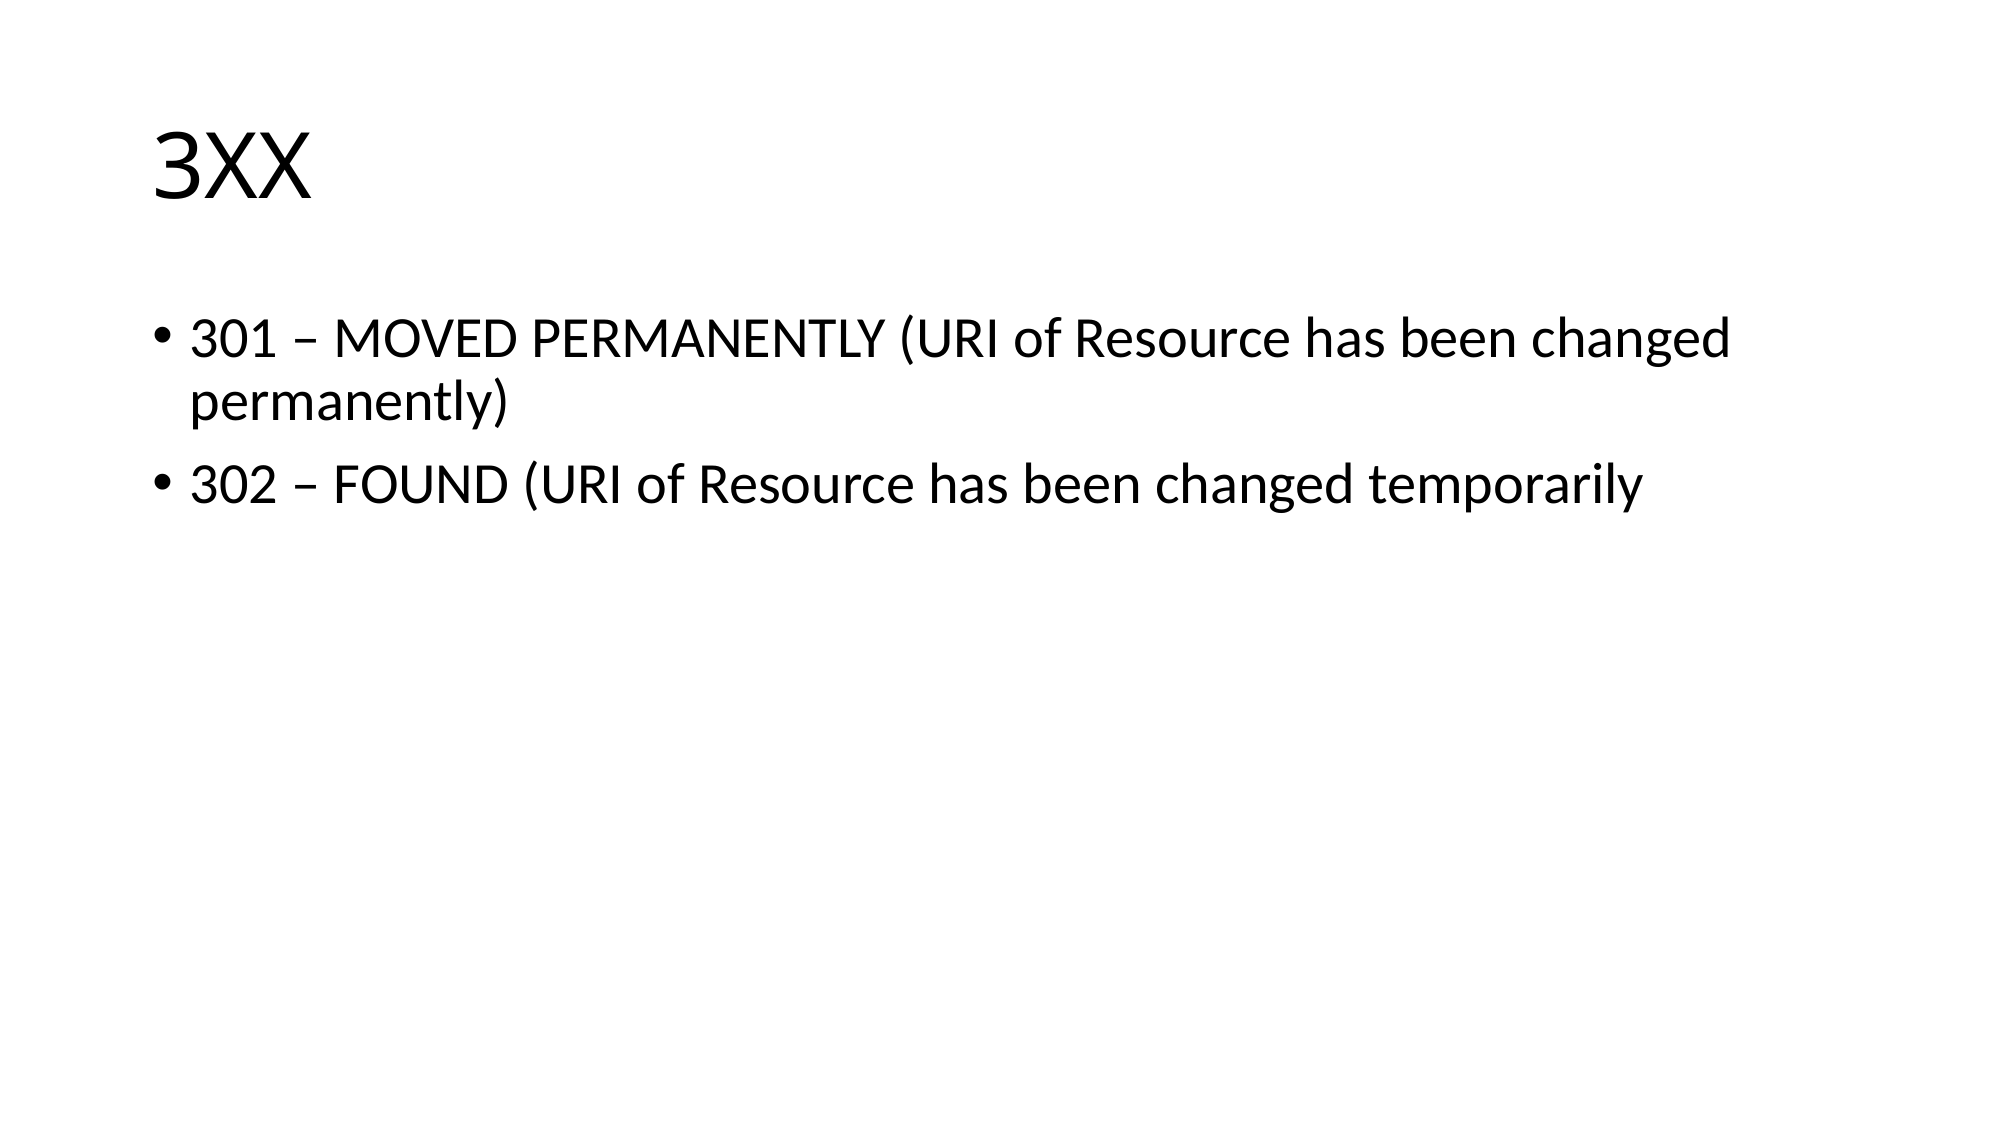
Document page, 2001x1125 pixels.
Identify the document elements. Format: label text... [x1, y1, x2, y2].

list 301 – MOVED PERMANENTLY (URI of Resource has been changed permanently) 302 – FOUND (URI of Resource has been changed temporarily [137, 299, 1863, 1014]
title 3XX [137, 59, 1863, 278]
